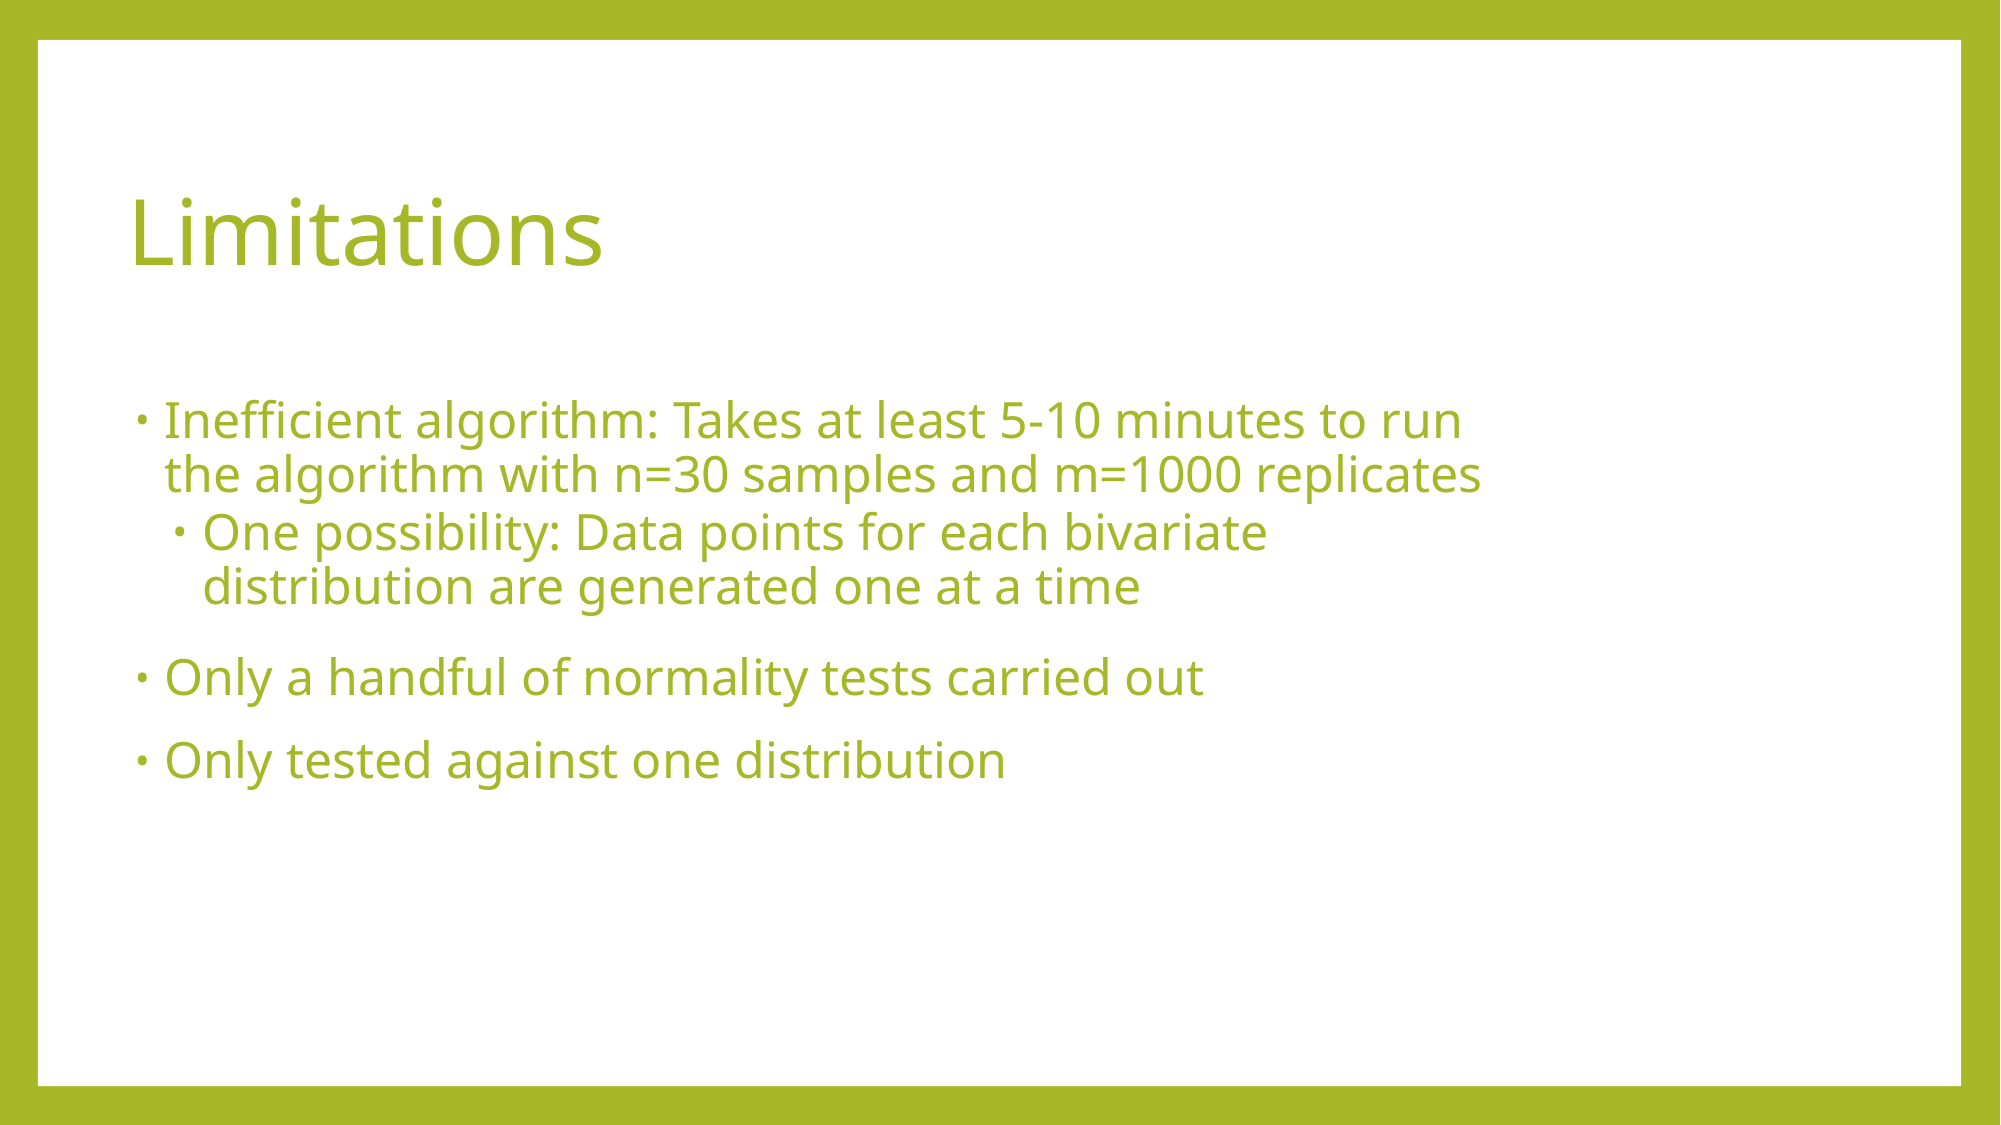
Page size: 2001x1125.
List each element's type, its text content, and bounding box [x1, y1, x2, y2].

title Limitations [112, 112, 1513, 360]
list Inefficient algorithm: Takes at least 5-10 minutes to run the algorithm with n=30 samples and m=1000 replicates One possibility: Data points for each bivariate distribution are generated one at a time Only a handful of normality tests carried out Only tested against one distribution [112, 387, 1513, 981]
